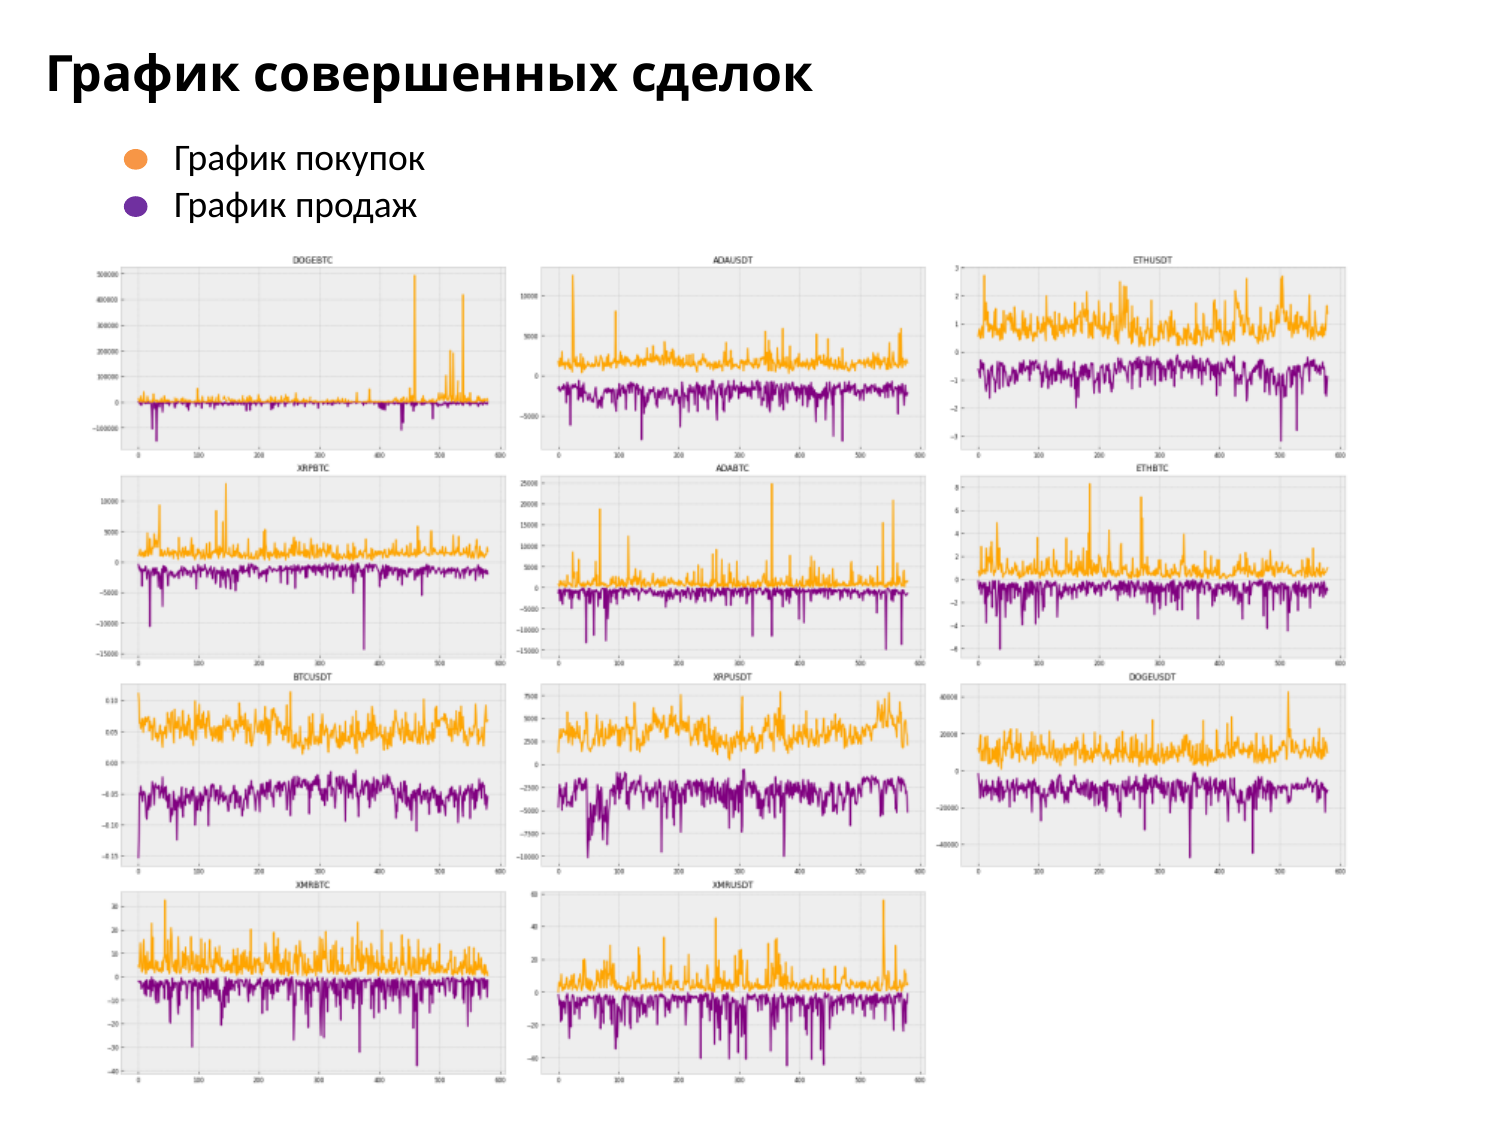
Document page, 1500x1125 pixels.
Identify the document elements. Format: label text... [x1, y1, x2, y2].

text_box График совершенных сделок [45, 53, 1218, 126]
text_box График покупок [159, 125, 762, 172]
text_box [123, 196, 148, 217]
text_box [123, 148, 148, 170]
picture [88, 255, 1349, 1087]
text_box График продаж [159, 172, 762, 233]
